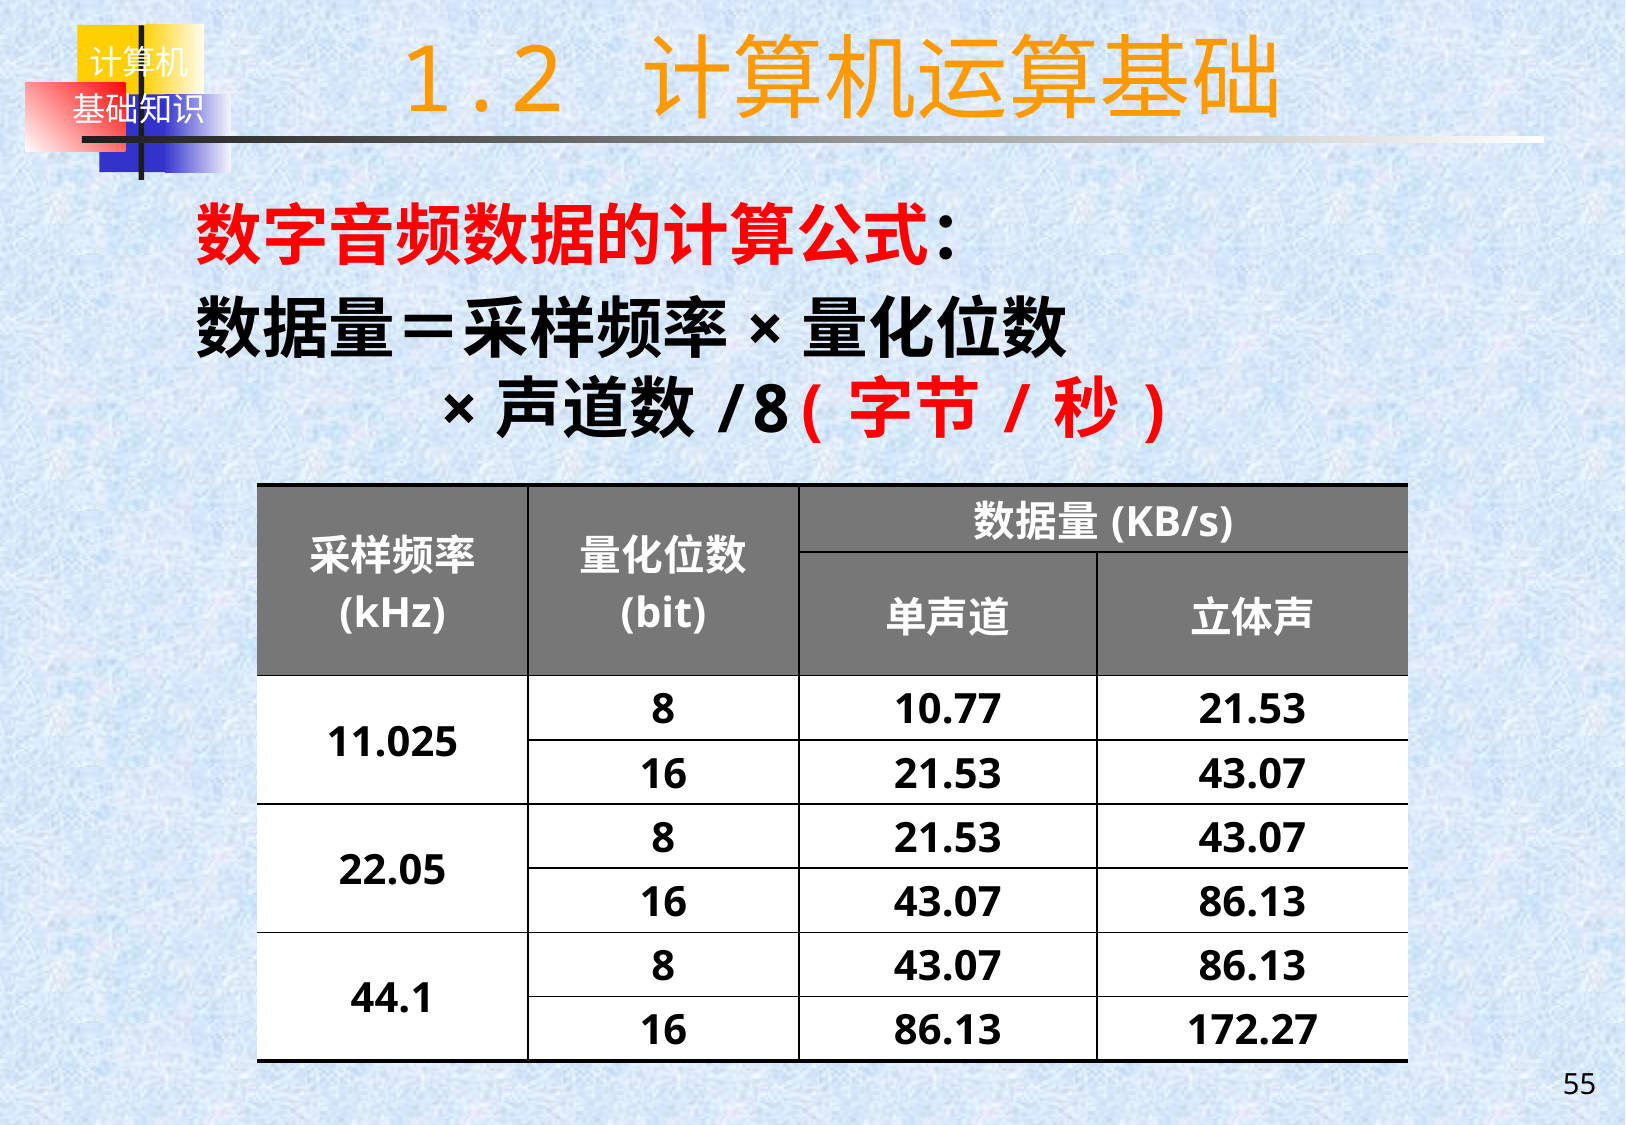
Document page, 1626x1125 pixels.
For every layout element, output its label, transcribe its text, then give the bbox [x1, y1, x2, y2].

table_cell 86.13 [1098, 933, 1408, 996]
table_cell 43.07 [1098, 741, 1408, 803]
table_cell 8 [529, 676, 798, 739]
table_cell 单声道 [800, 553, 1096, 675]
table_cell 172.27 [1098, 997, 1408, 1059]
title 1.2 计算机运算基础 [310, 12, 1372, 138]
table_cell 43.07 [1098, 805, 1408, 867]
table_header 量化位数 (bit) [529, 487, 798, 675]
slide_number 55 [1438, 1062, 1612, 1113]
table_cell 44.1 [257, 933, 527, 1059]
table_cell 16 [529, 997, 798, 1059]
table_cell 11.025 [257, 676, 527, 803]
table_cell 21.53 [1098, 676, 1408, 739]
table_cell 8 [529, 805, 798, 867]
table_cell 21.53 [800, 805, 1096, 867]
table_cell 8 [529, 933, 798, 996]
picture [0, 0, 1626, 1125]
table_cell 22.05 [257, 805, 527, 932]
list 数字音频数据的计算公式： 数据量＝采样频率×量化位数 ×声道数/8(字节/秒) [103, 184, 1534, 468]
table_header 数据量(KB/s) [800, 487, 1408, 551]
table_cell 21.53 [800, 741, 1096, 803]
table_header 采样频率 (kHz) [257, 487, 527, 675]
table_cell 10.77 [800, 676, 1096, 739]
table_cell 86.13 [800, 997, 1096, 1059]
table_cell 43.07 [800, 869, 1096, 932]
table_cell 43.07 [800, 933, 1096, 996]
table_cell 86.13 [1098, 869, 1408, 932]
table_cell 立体声 [1098, 553, 1408, 675]
table_cell 16 [529, 741, 798, 803]
table_cell 16 [529, 869, 798, 932]
